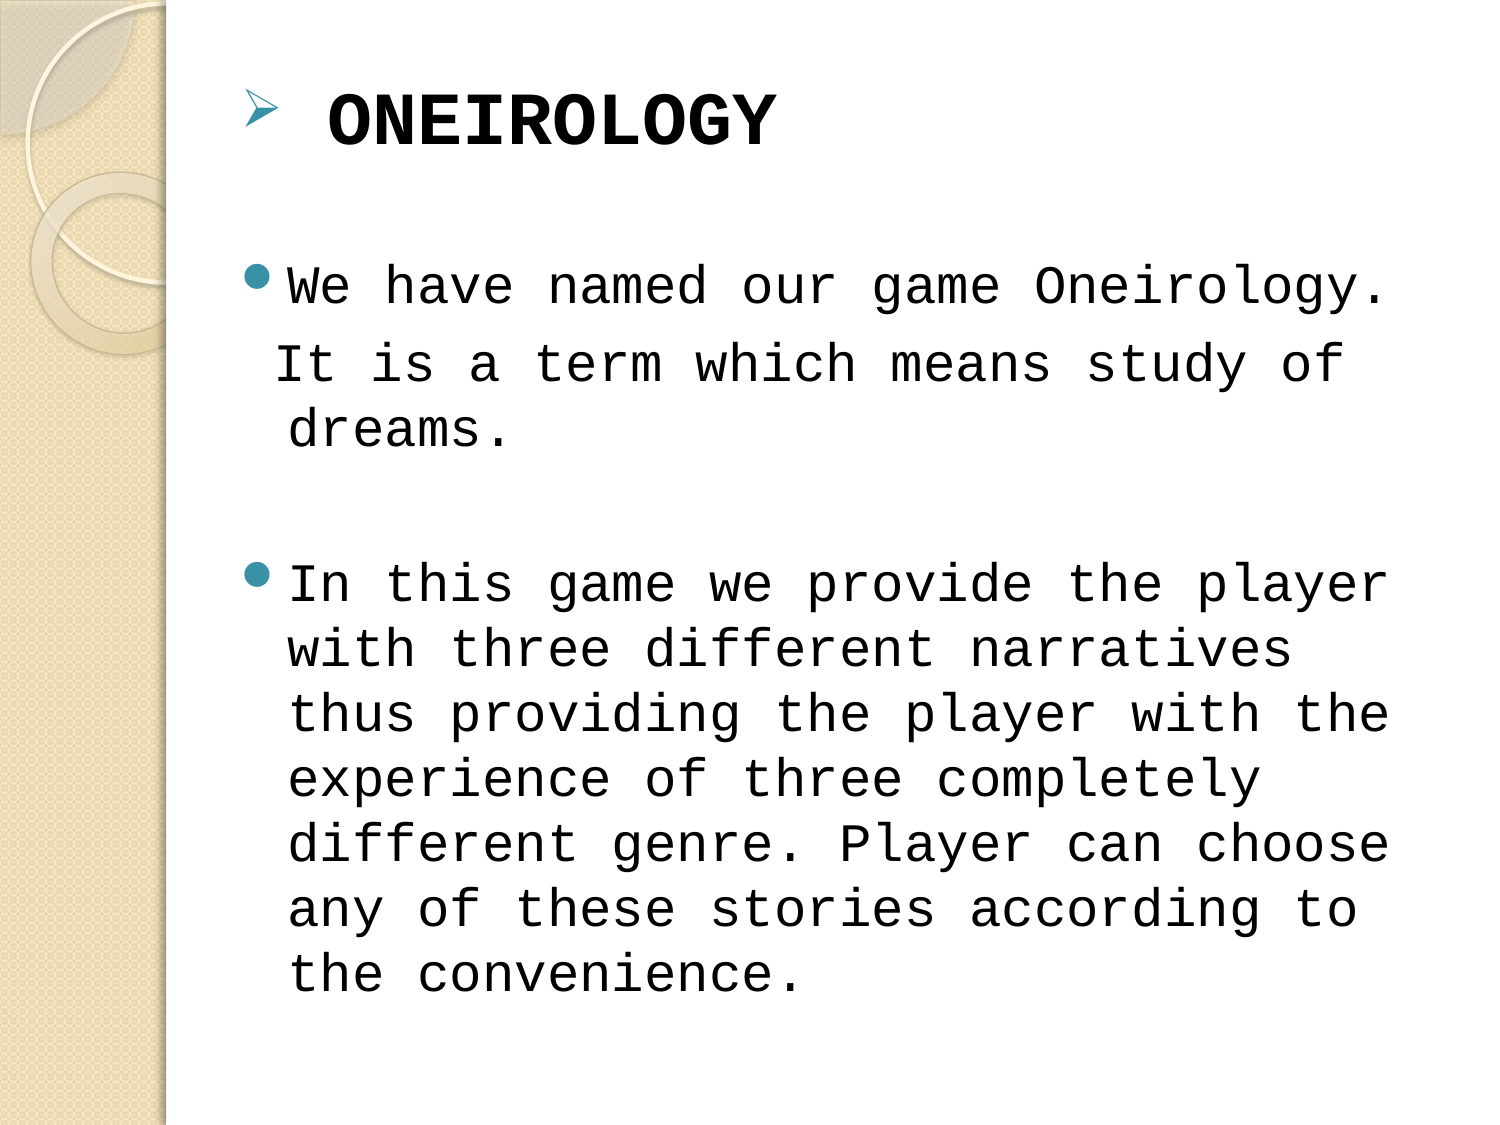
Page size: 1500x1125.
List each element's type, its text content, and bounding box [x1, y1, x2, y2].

list ONEIROLOGY We have named our game Oneirology. It is a term which means study of dreams. In this game we provide the player with three different narratives thus providing the player with the experience of three completely different genre. Player can choose any of these stories according to the convenience. [212, 62, 1466, 1025]
